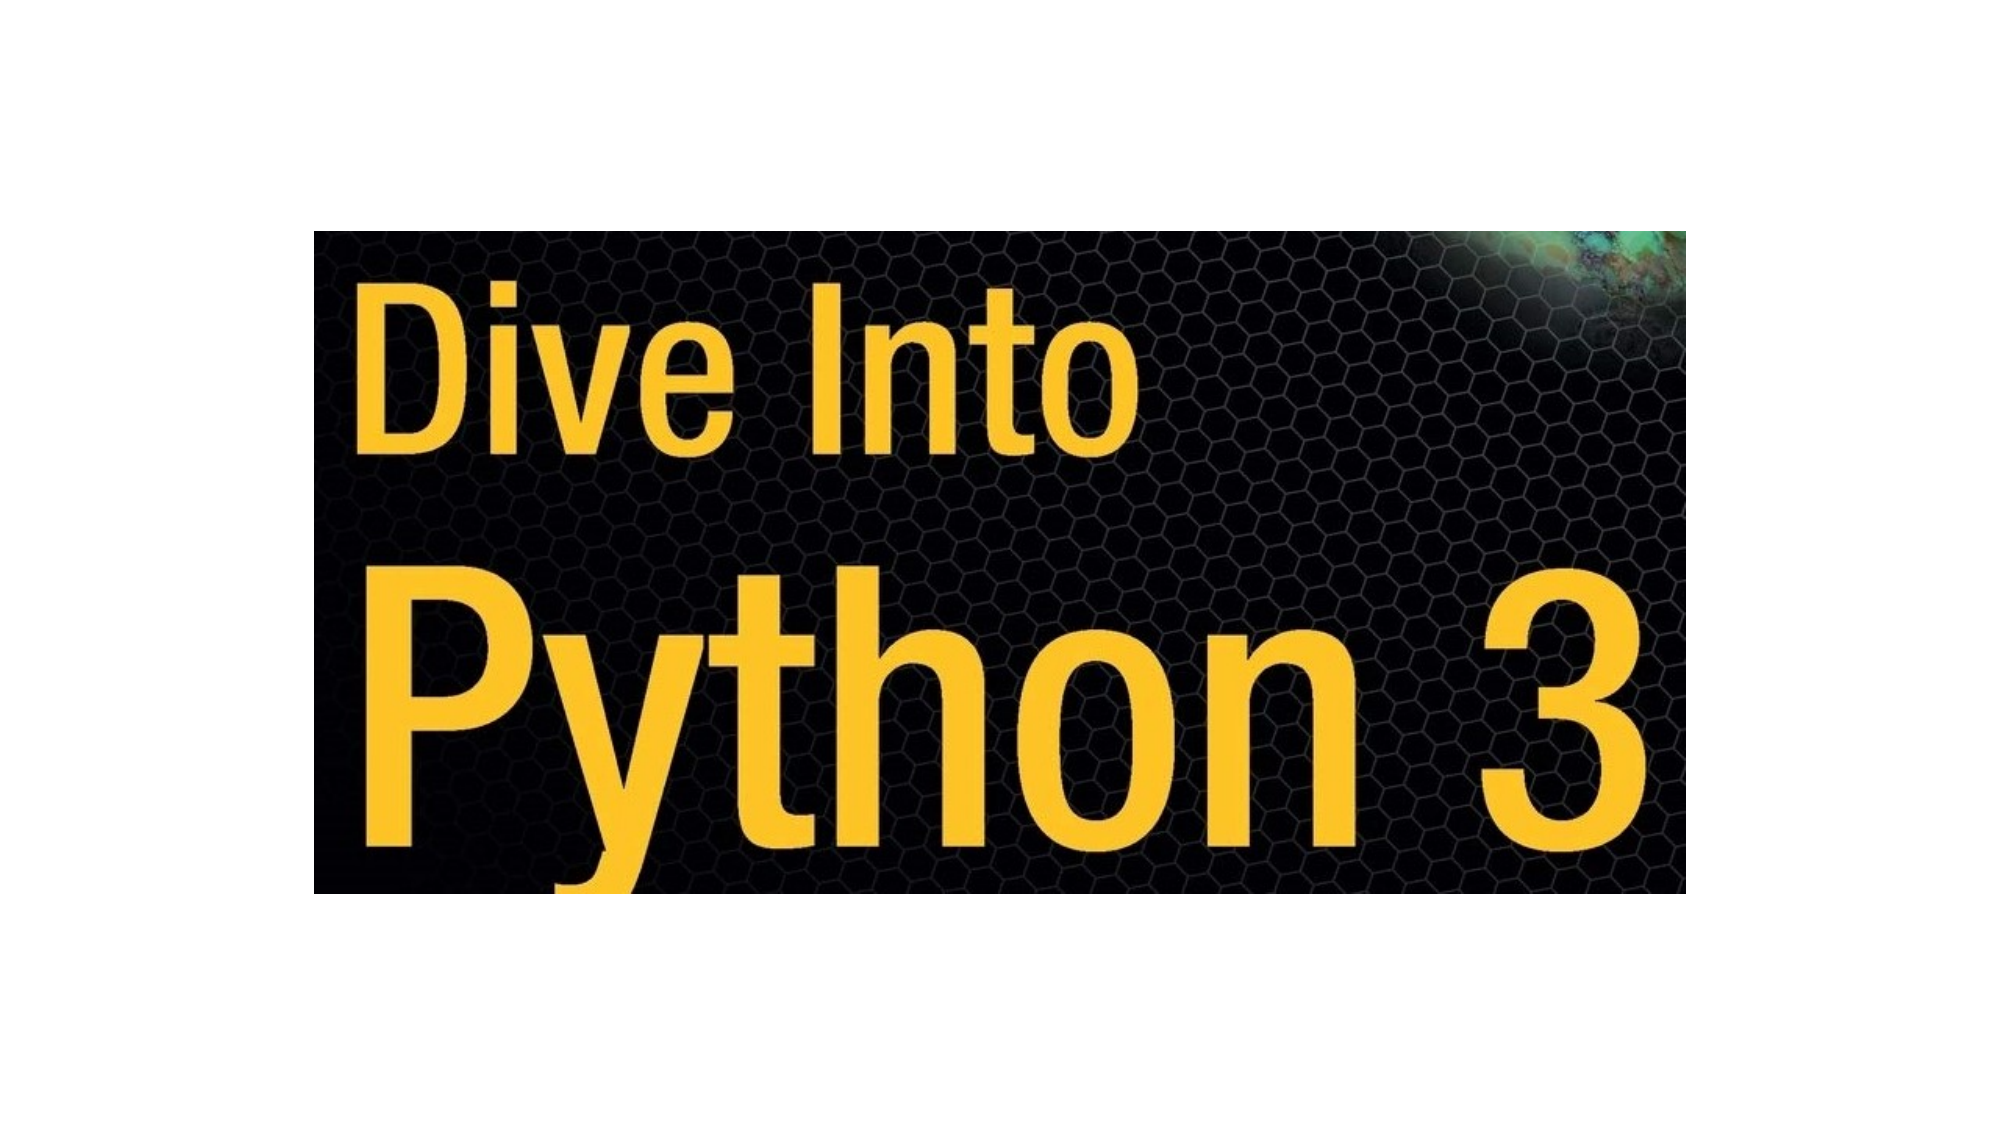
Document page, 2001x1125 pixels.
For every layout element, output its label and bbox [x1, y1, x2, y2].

picture [313, 231, 1686, 894]
